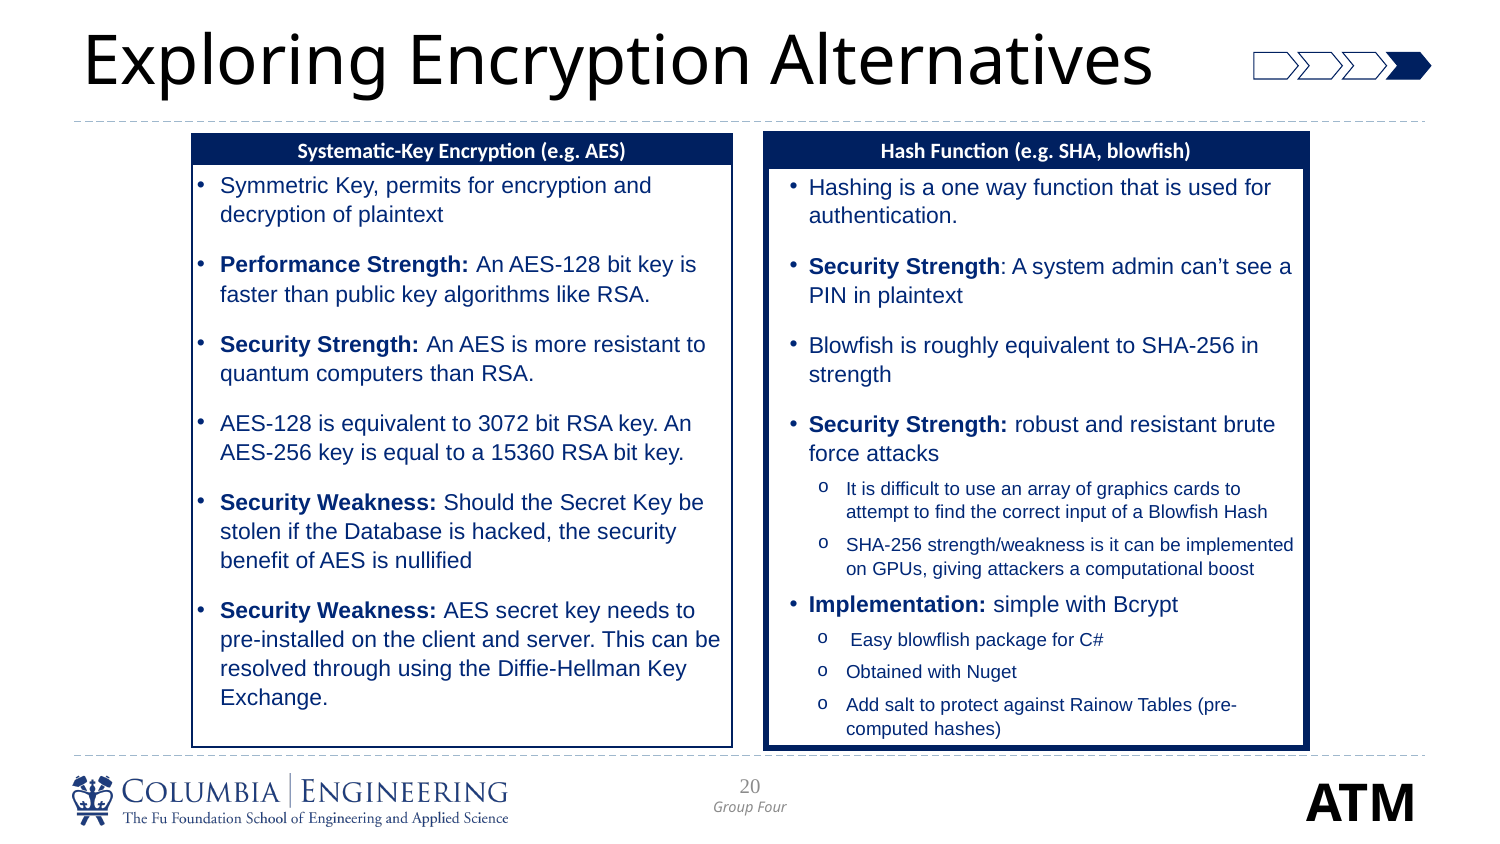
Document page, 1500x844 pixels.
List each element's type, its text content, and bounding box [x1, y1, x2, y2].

title Exploring Encryption Alternatives [74, 16, 1426, 108]
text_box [1253, 52, 1431, 79]
slide_number 20 [721, 766, 779, 804]
footer Group Four [496, 785, 1004, 831]
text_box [191, 134, 733, 747]
picture [72, 773, 508, 827]
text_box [766, 134, 1307, 749]
